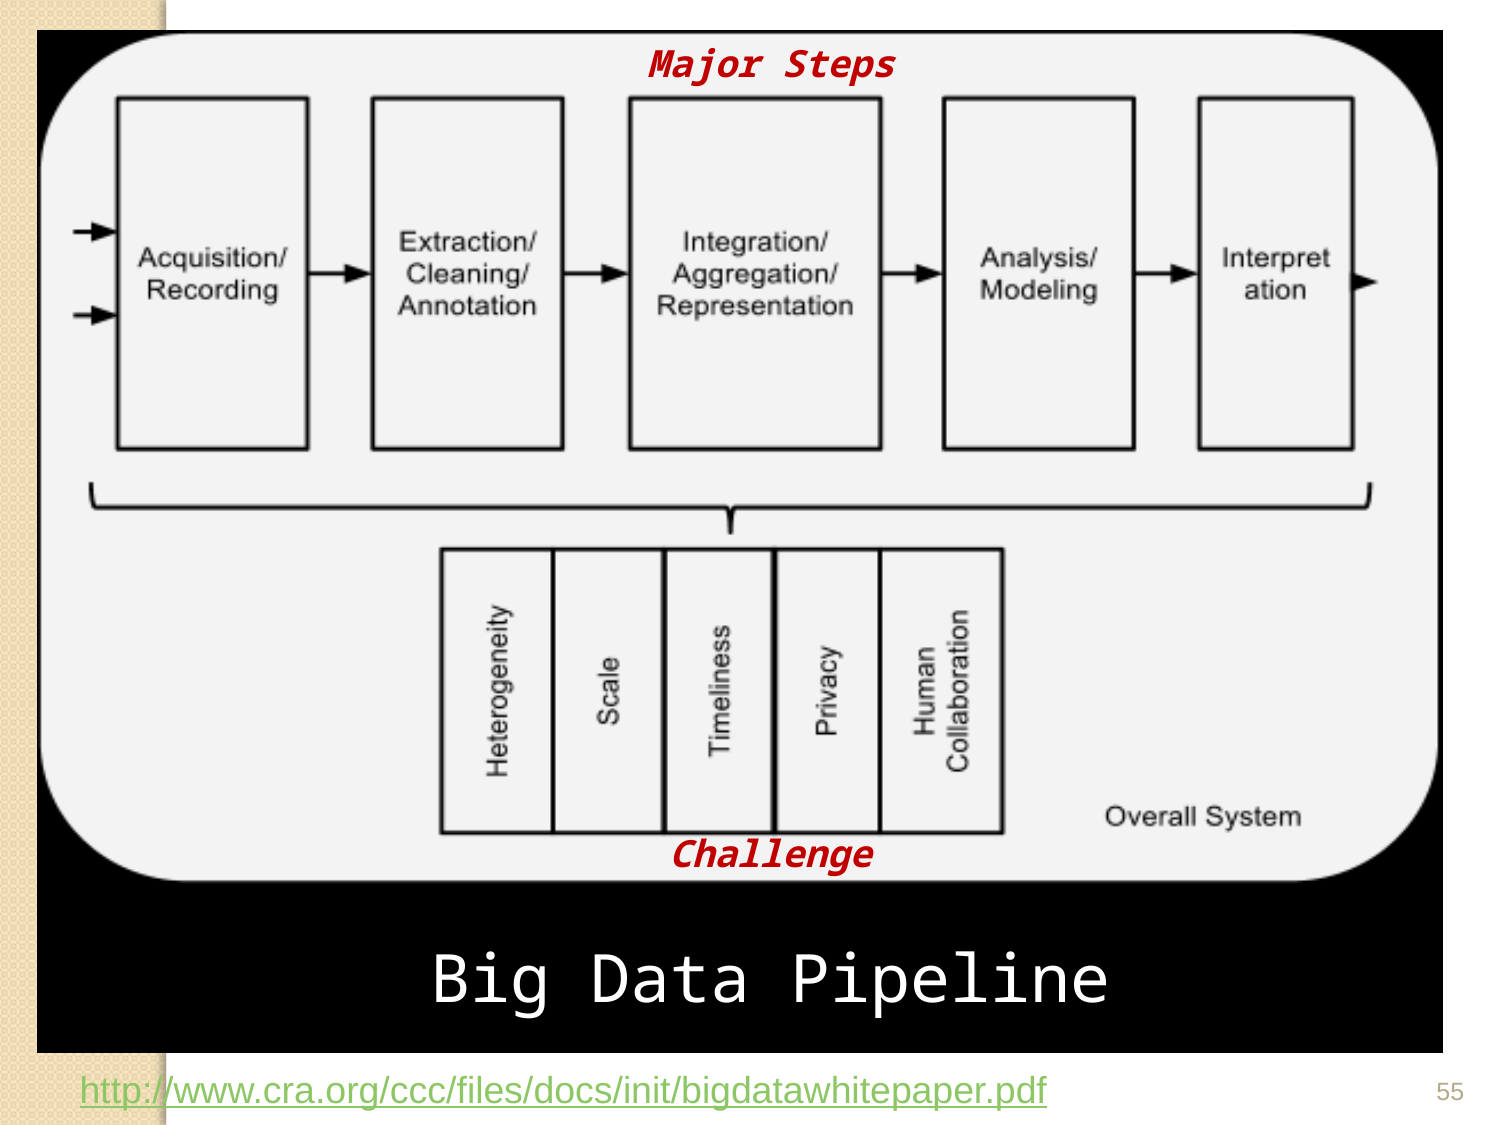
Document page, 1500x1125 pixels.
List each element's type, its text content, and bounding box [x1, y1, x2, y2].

slide_number 55 [1413, 1034, 1488, 1113]
text_box http://www.cra.org/ccc/files/docs/init/bigdatawhitepaper.pdf [64, 1065, 1247, 1125]
picture [36, 30, 1443, 1053]
